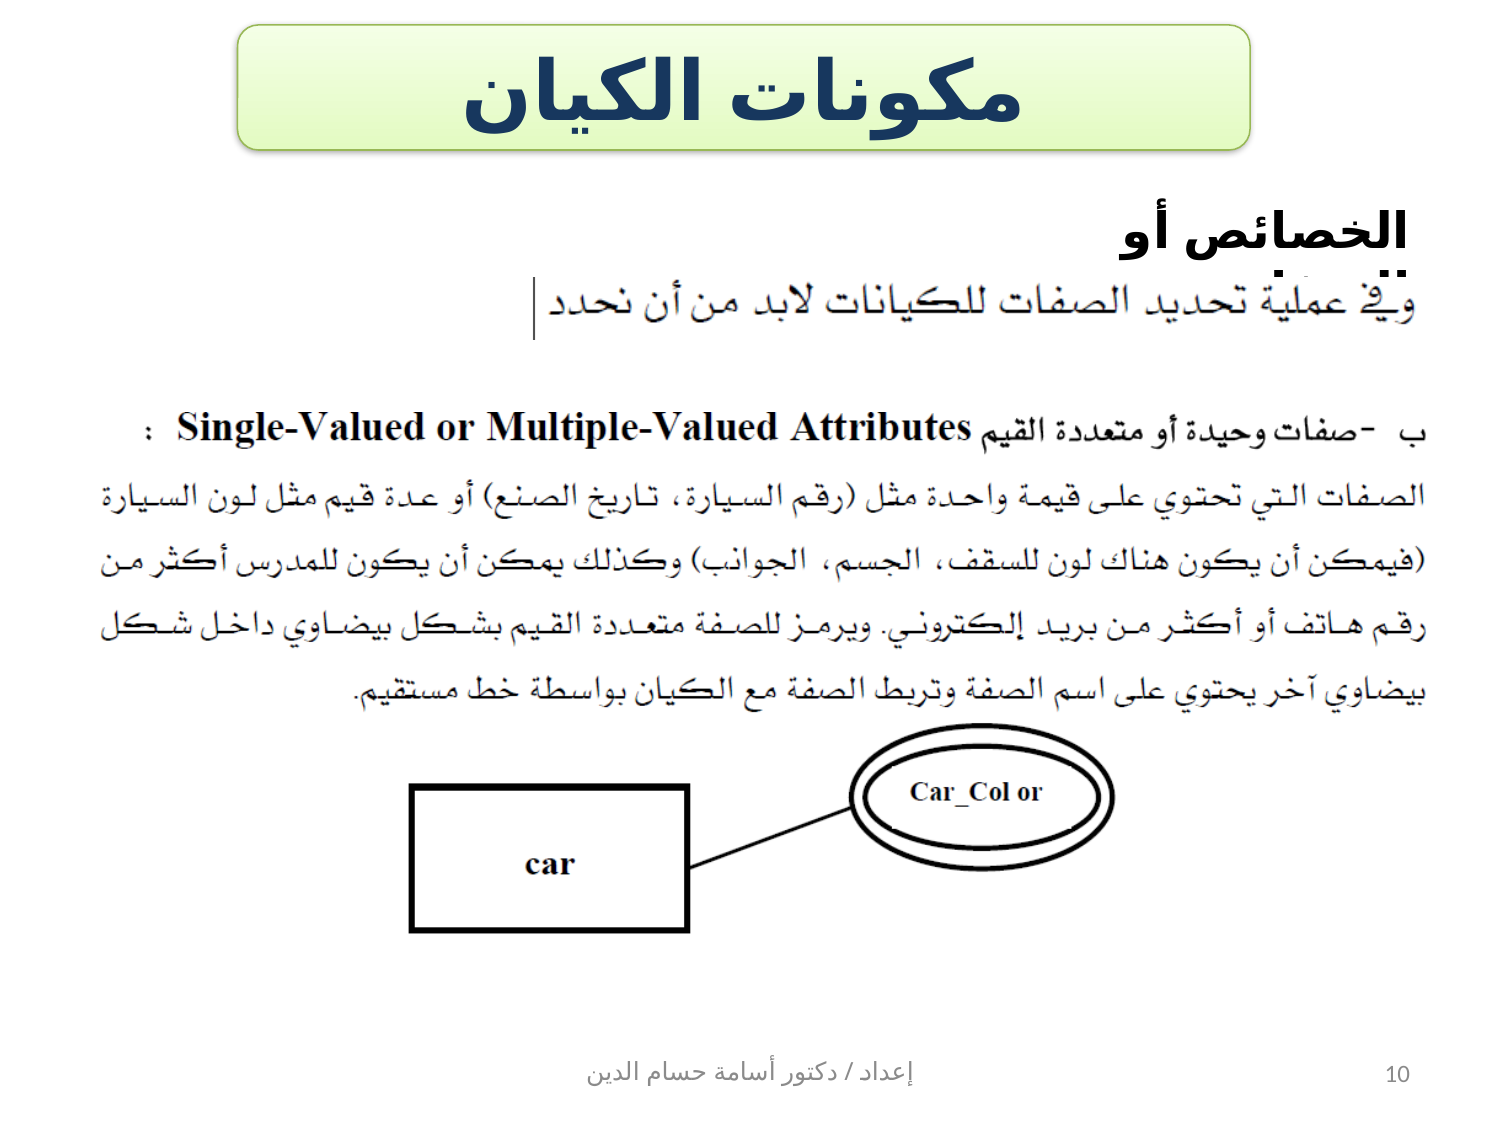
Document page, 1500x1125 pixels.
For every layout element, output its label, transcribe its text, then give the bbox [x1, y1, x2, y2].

picture [521, 276, 1426, 340]
text_box مكونات الكيان [236, 24, 1251, 151]
slide_number 10 [1074, 1042, 1425, 1103]
text_box الخصائص أو الصفات [1037, 190, 1425, 276]
picture [62, 412, 1438, 953]
footer إعداد / دكتور أسامة حسام الدين [512, 1042, 988, 1103]
